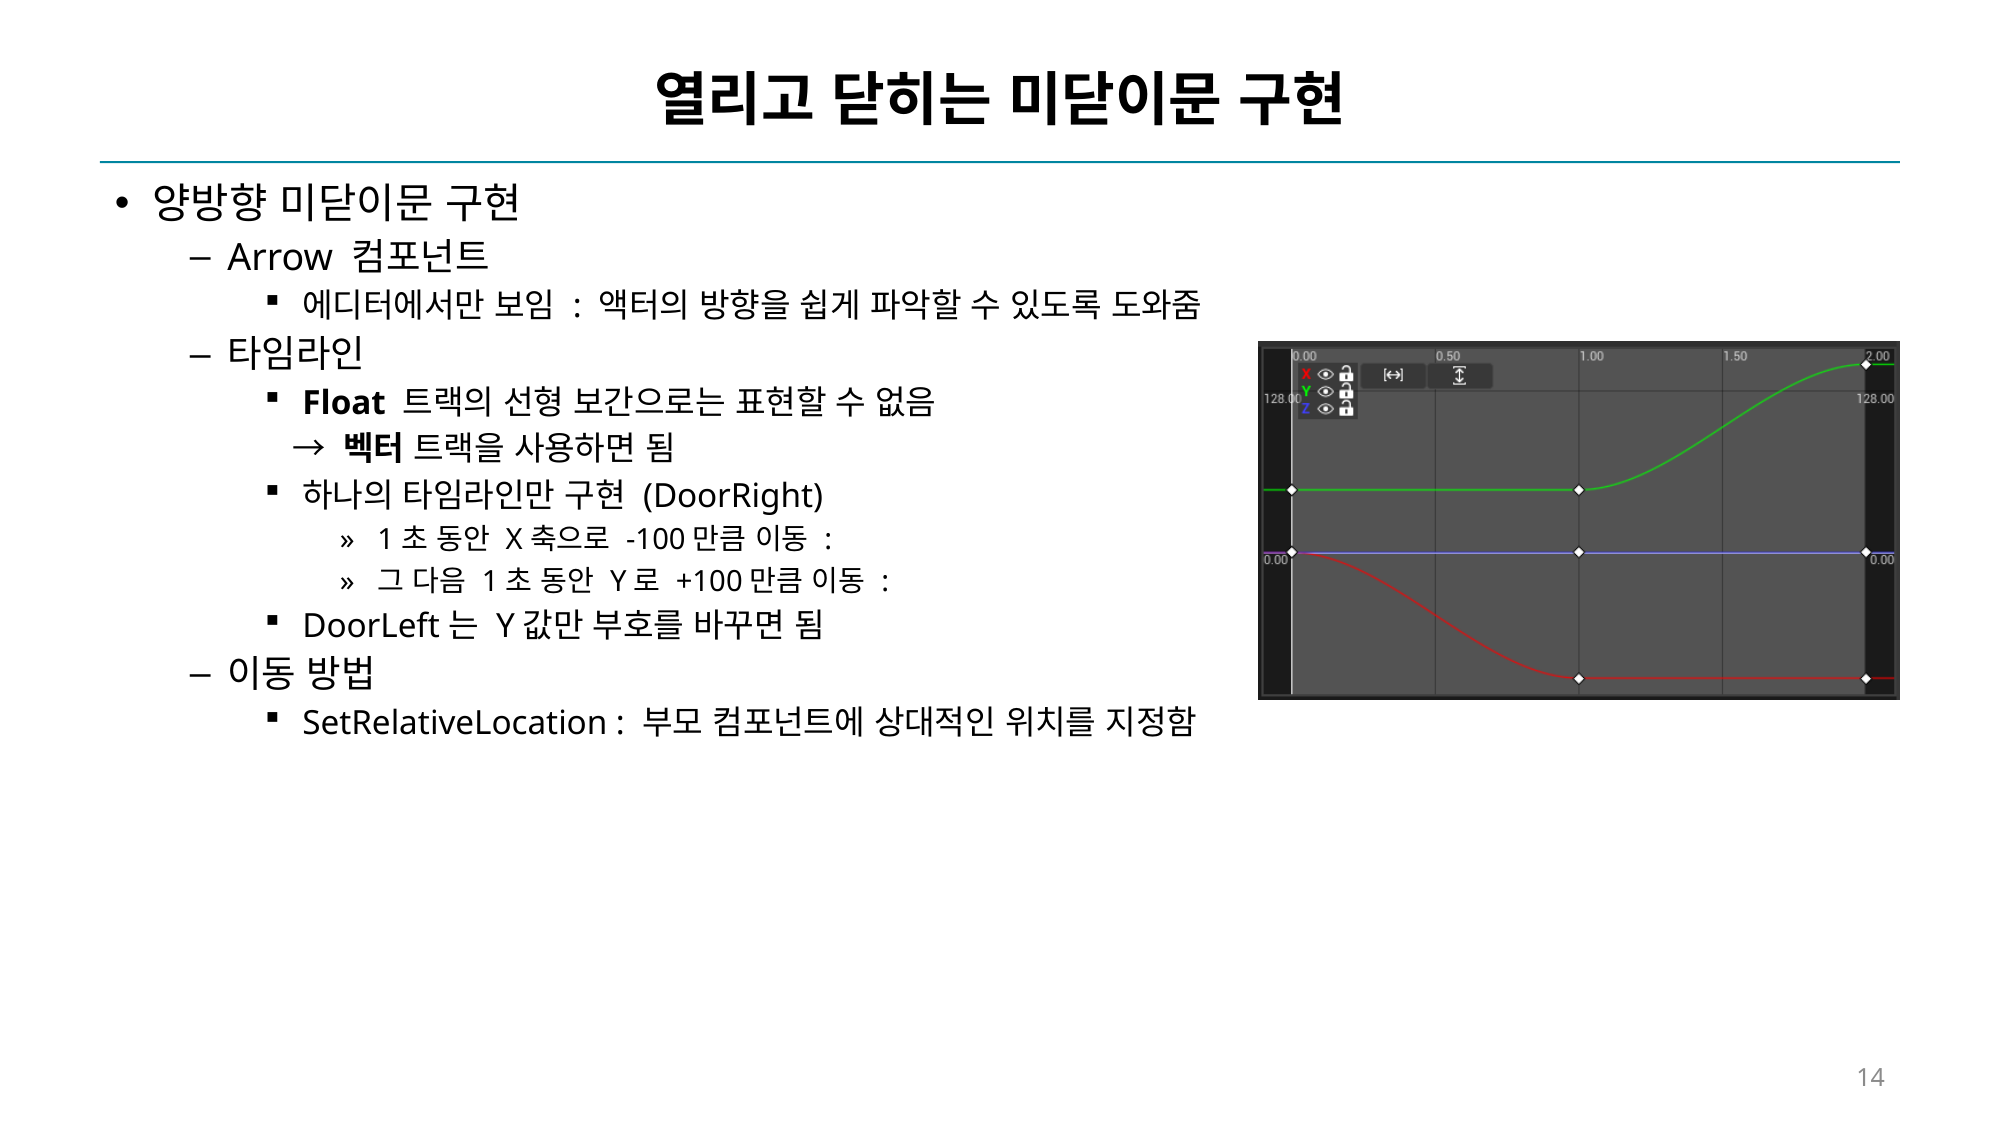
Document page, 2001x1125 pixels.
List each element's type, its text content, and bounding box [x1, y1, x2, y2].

slide_number 14 [1412, 1054, 1900, 1103]
picture [1258, 341, 1900, 700]
title 열리고 닫히는 미닫이문 구현 [99, 55, 1900, 148]
list 양방향 미닫이문 구현 Arrow 컴포넌트 에디터에서만 보임 : 액터의 방향을 쉽게 파악할 수 있도록 도와줌 타임라인 Float 트랙의 선형 보간으로는 표현할 수 없음 → 벡터 트랙을 사용하면 됨 하나의 타임라인만 구현 (DoorRight) 1초 동안 X축으로 -100만큼 이동 : 그 다음 1초 동안 Y로 +100만큼 이동 : DoorLeft는 Y값만 부호를 바꾸면 됨 이동 방법 SetRelativeLocation : 부모 컴포넌트에 상대적인 위치를 지정함 [99, 174, 1900, 1042]
